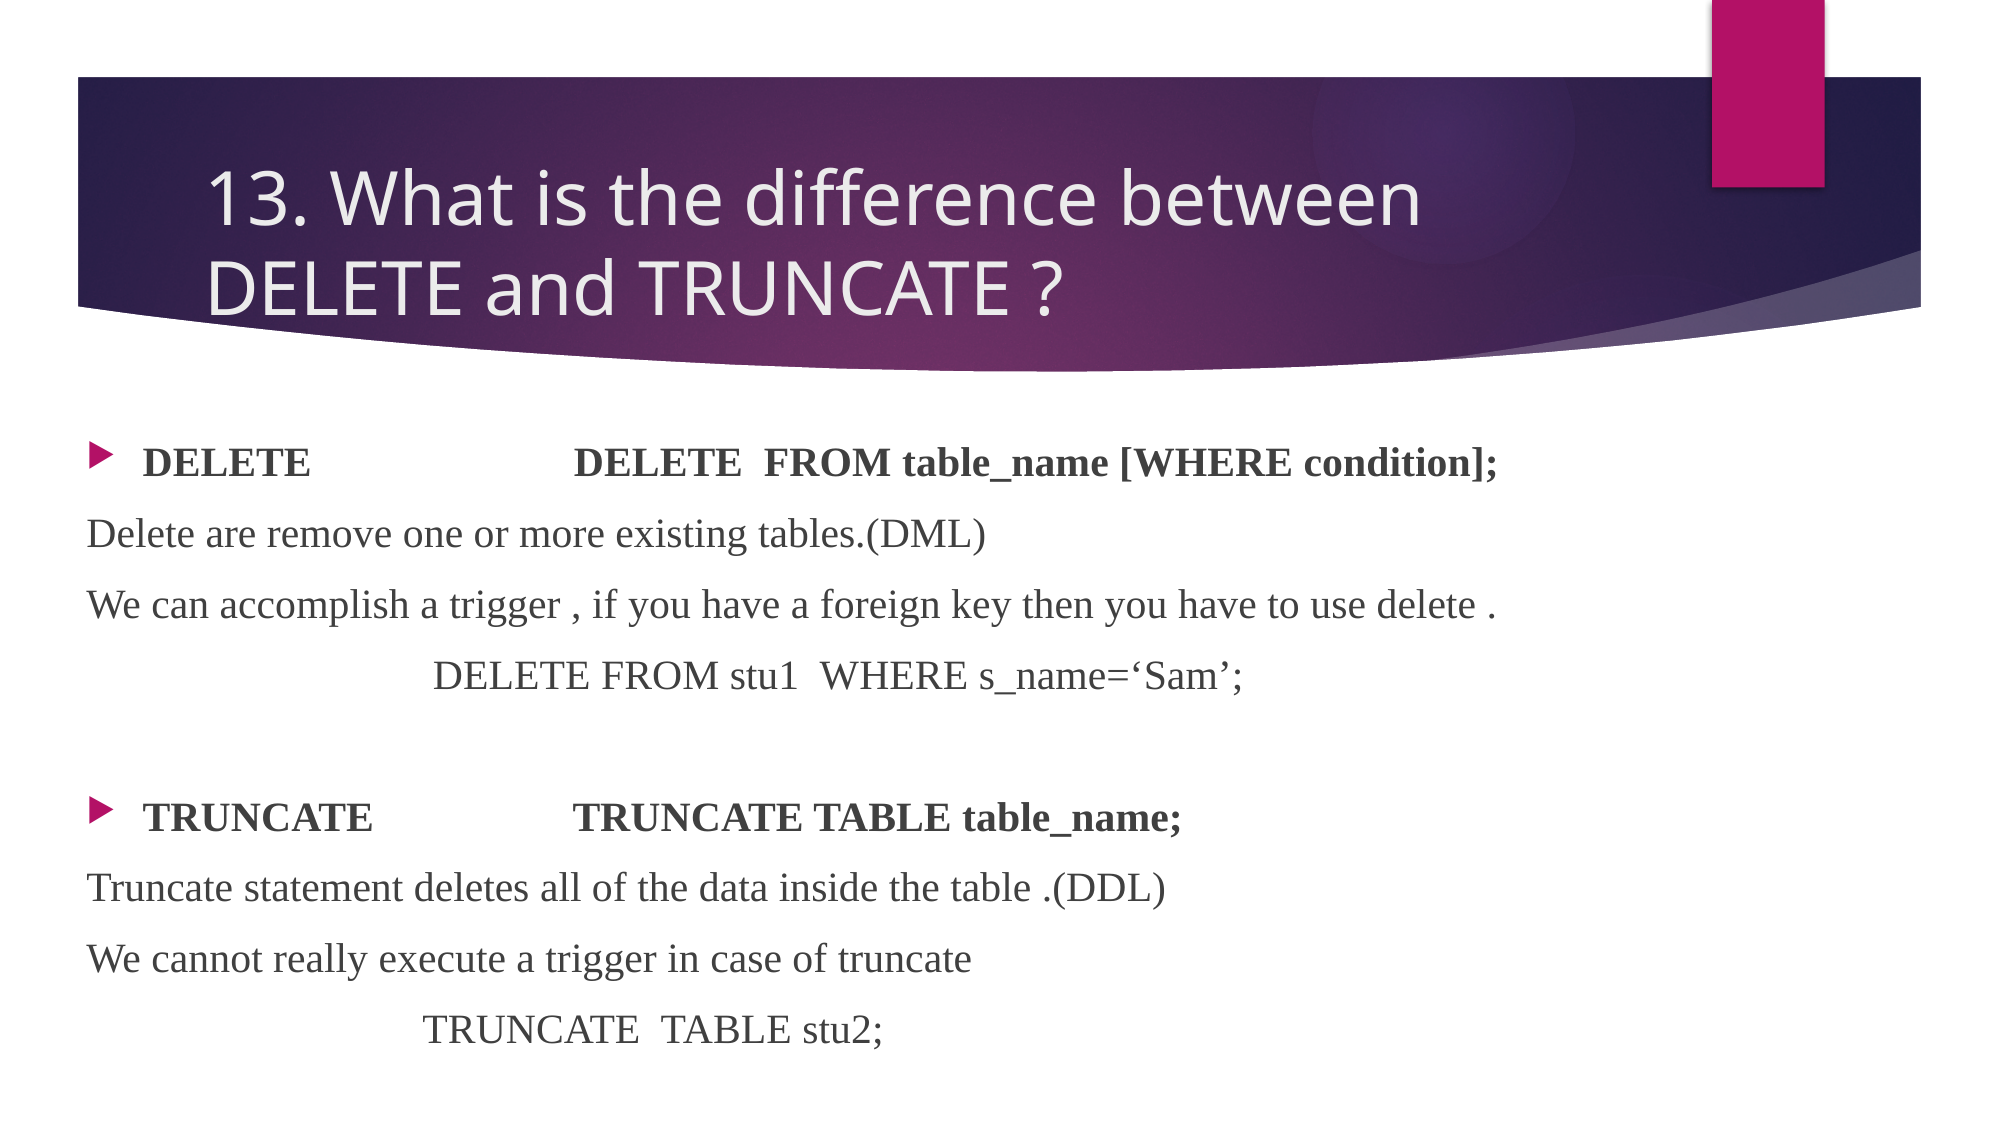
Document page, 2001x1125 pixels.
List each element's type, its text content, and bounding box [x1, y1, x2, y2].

list DELETE DELETE FROM table_name [WHERE condition]; Delete are remove one or more existing tables.(DML) We can accomplish a trigger , if you have a foreign key then you have to use delete . DELETE FROM stu1 WHERE s_name=‘Sam’; TRUNCATE TRUNCATE TABLE table_name; Truncate statement deletes all of the data inside the table .(DDL) We cannot really execute a trigger in case of truncate TRUNCATE TABLE stu2; [71, 427, 1941, 1083]
title 13. What is the difference between DELETE and TRUNCATE ? [189, 159, 1627, 321]
